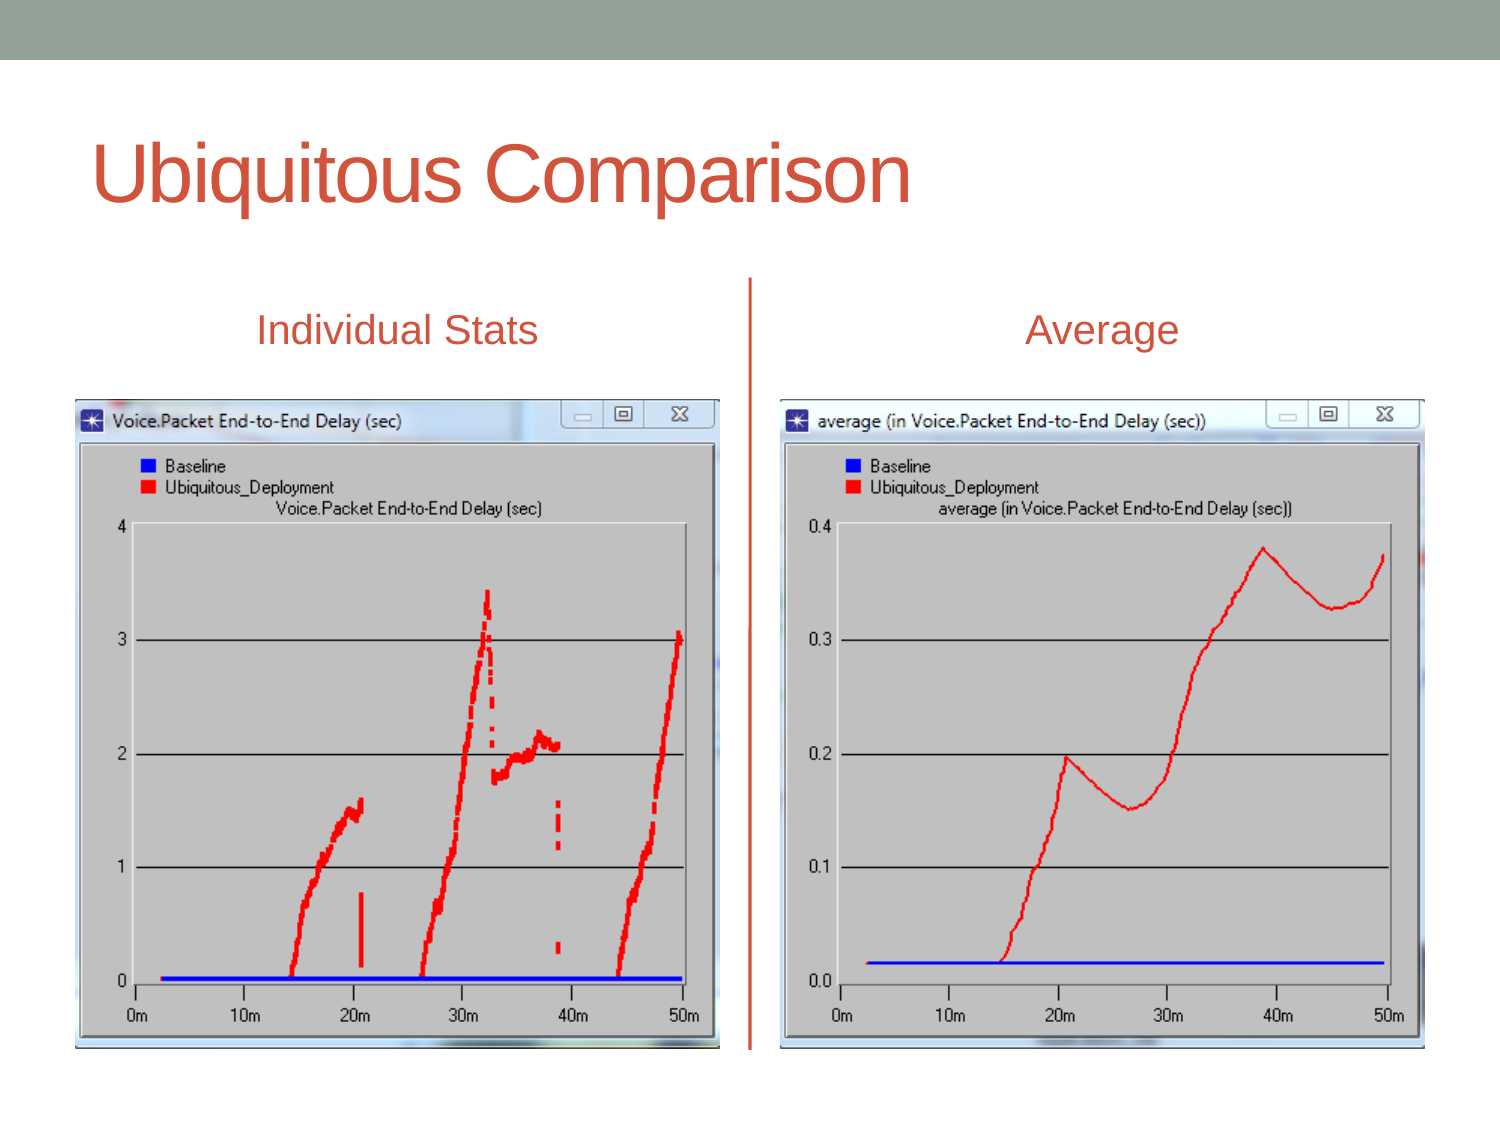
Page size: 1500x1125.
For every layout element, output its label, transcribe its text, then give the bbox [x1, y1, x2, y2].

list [779, 399, 1426, 1049]
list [74, 399, 721, 1049]
list Average [780, 275, 1425, 380]
title Ubiquitous Comparison [75, 87, 1425, 250]
list Individual Stats [75, 275, 720, 380]
